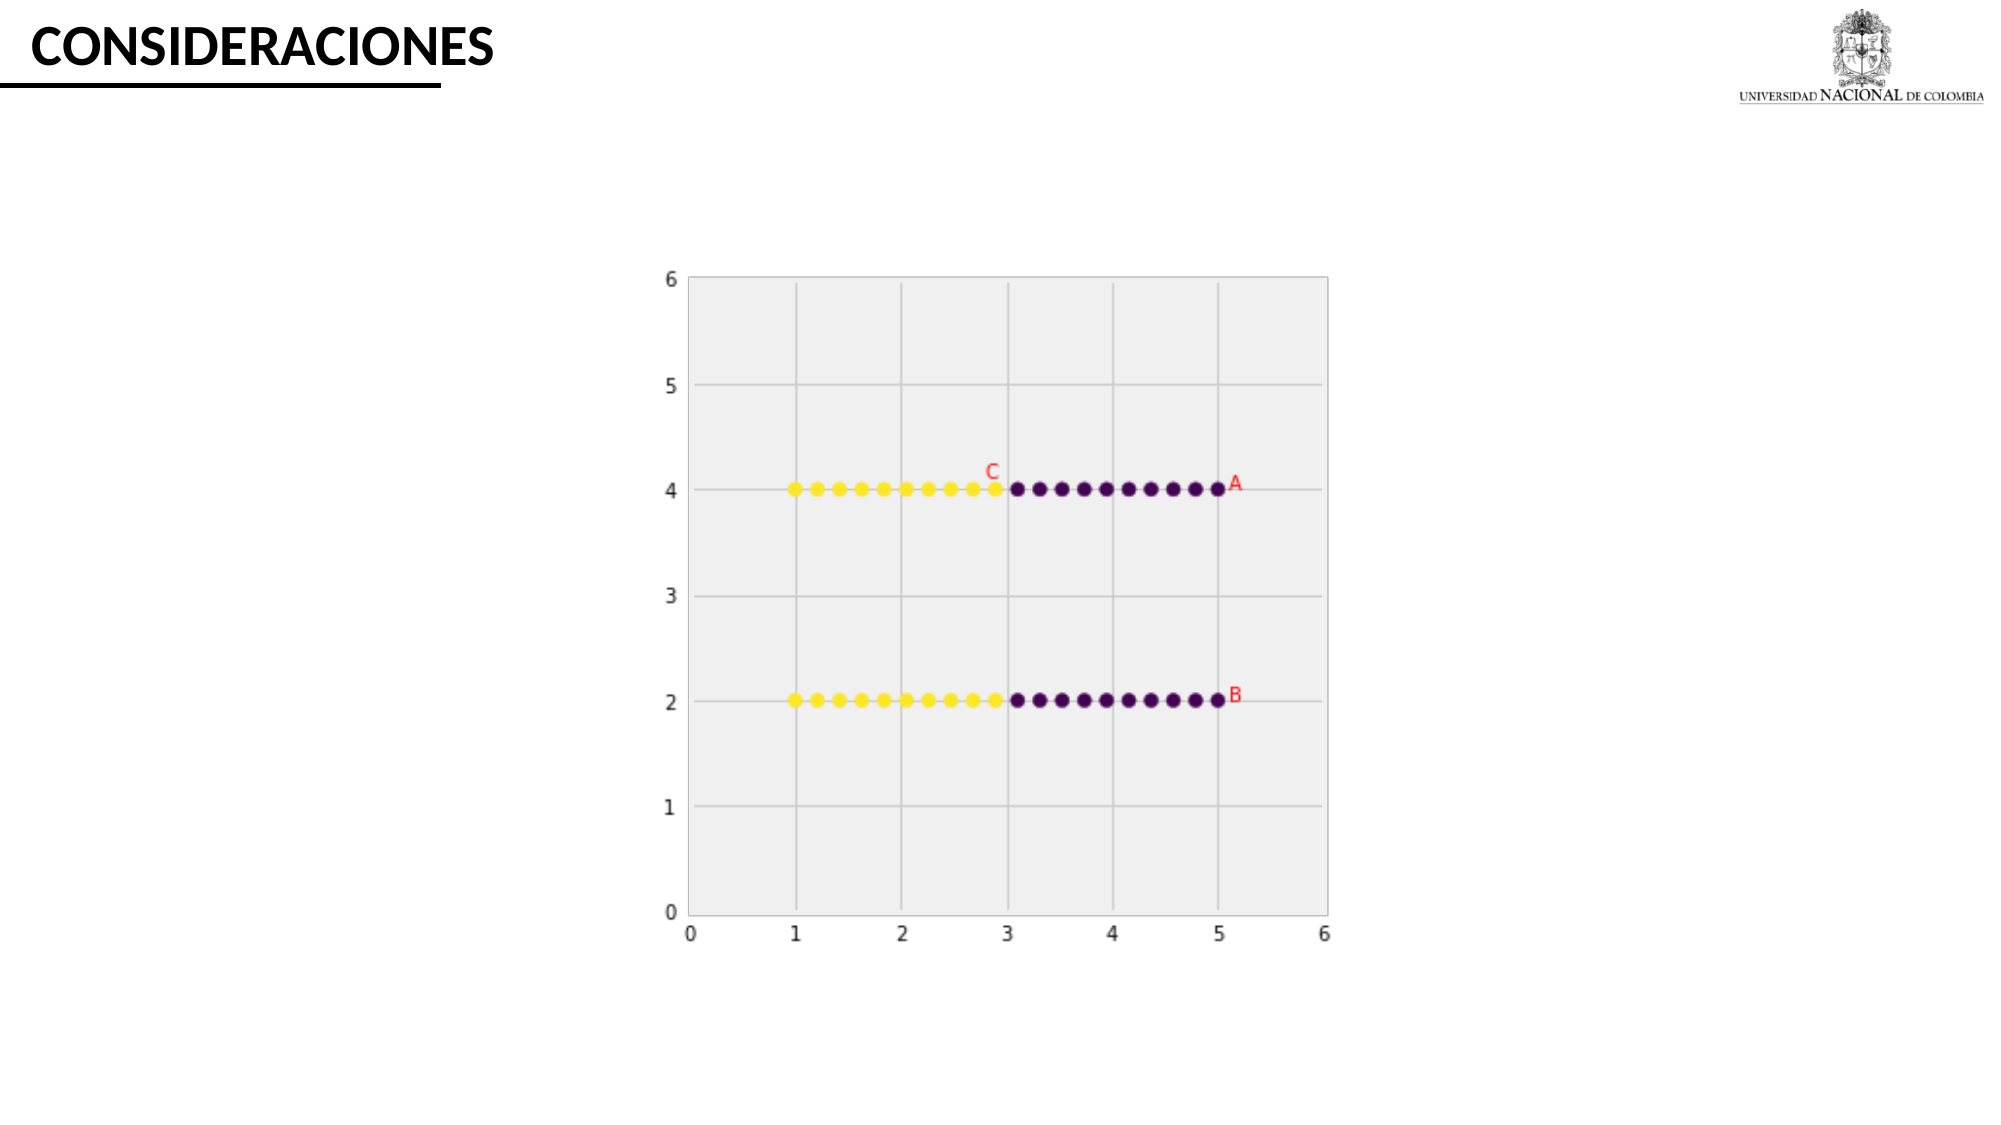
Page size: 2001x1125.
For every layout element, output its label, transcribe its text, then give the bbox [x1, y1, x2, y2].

text_box CONSIDERACIONES [16, 0, 801, 86]
picture [650, 257, 1344, 959]
picture [1739, 9, 1984, 107]
